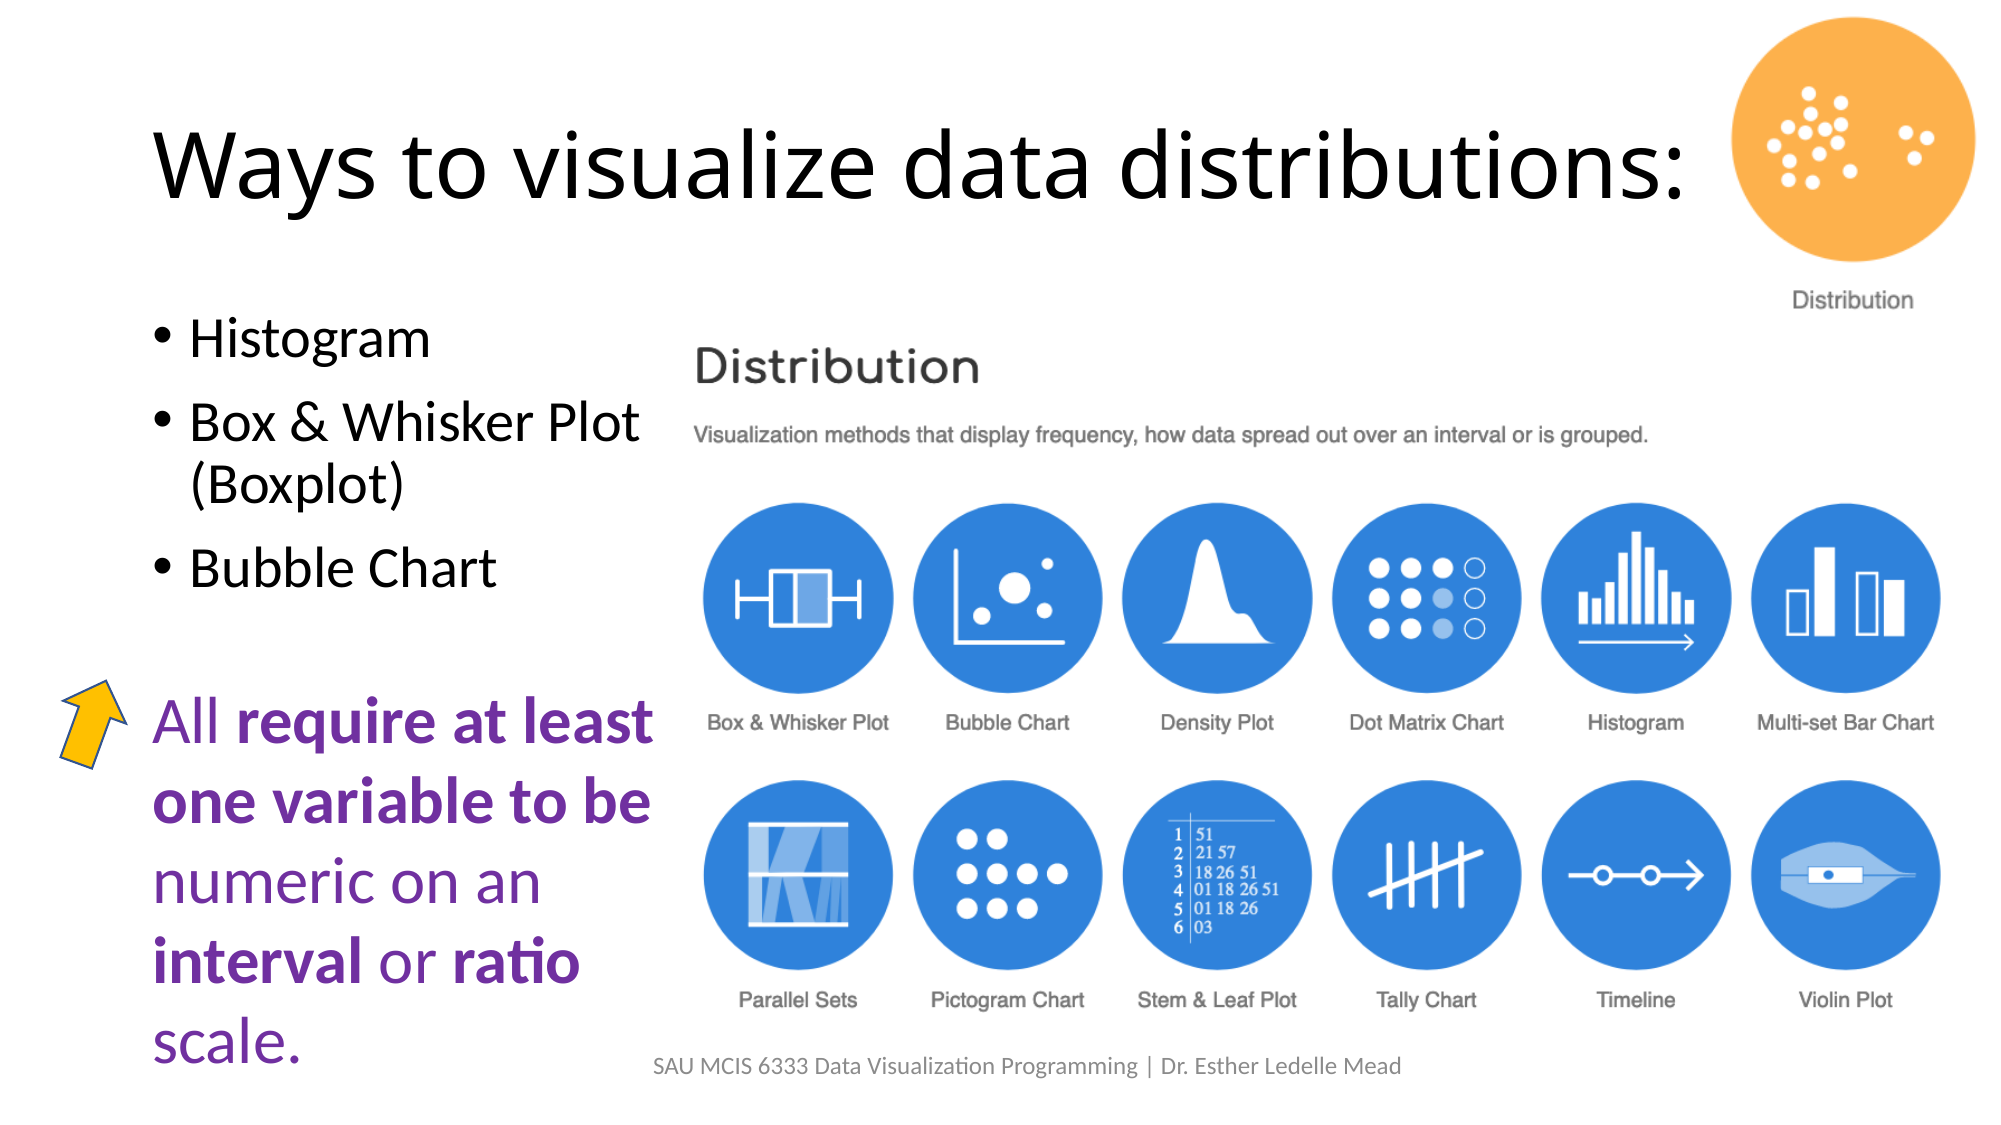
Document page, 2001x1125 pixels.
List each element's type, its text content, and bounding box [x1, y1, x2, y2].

text_box [59, 679, 129, 770]
text_box All require at least one variable to be numeric on an interval or ratio scale. [137, 669, 685, 1084]
footer SAU MCIS 6333 Data Visualization Programming | Dr. Esther Ledelle Mead [554, 1035, 1502, 1096]
picture [685, 0, 2000, 1043]
list Histogram Box & Whisker Plot (Boxplot) Bubble Chart [137, 299, 686, 651]
title Ways to visualize data distributions: [137, 59, 1706, 278]
